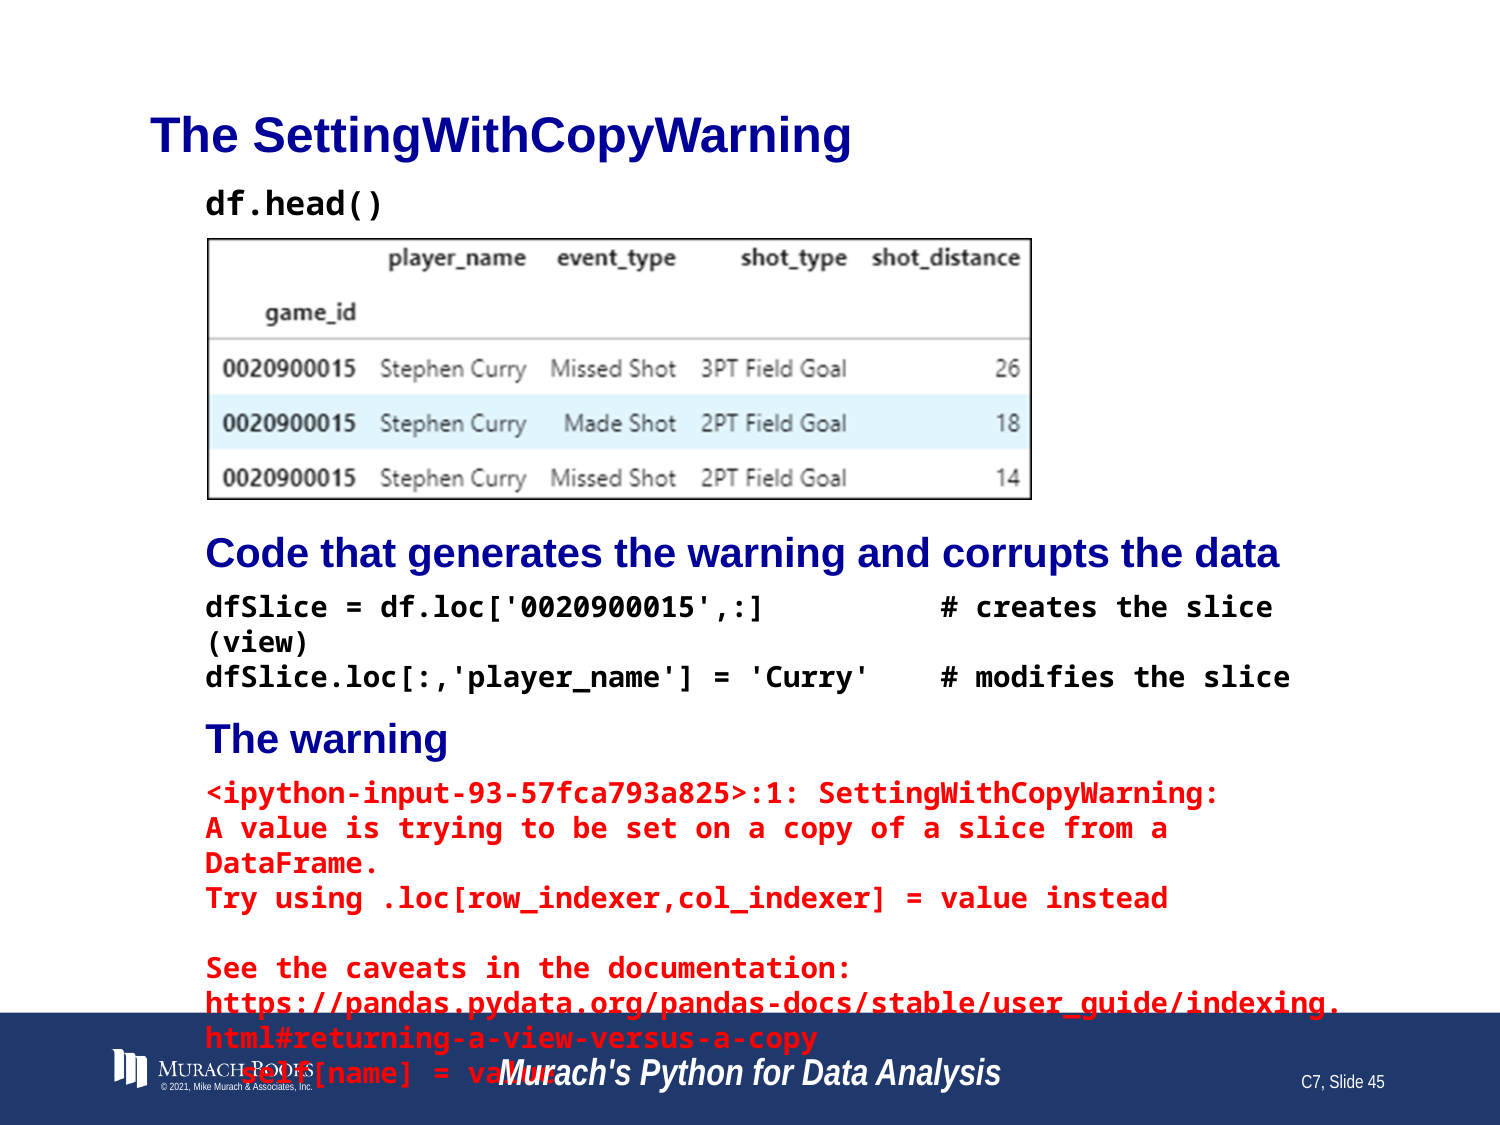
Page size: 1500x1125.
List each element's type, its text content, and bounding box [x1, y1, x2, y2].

list df.head() [133, 174, 1346, 463]
slide_number C7, Slide 45 [1087, 1025, 1400, 1100]
footer © 2021, Mike Murach & Associates, Inc. [12, 1025, 463, 1100]
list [206, 238, 1032, 501]
list Code that generates the warning and corrupts the data dfSlice = df.loc['0020900015',:] # creates the slice (view) dfSlice.loc[:,'player_name'] = 'Curry' # modifies the slice The warning <ipython-input-93-57fca793a825>:1: SettingWithCopyWarning: A value is trying to be set on a copy of a slice from a DataFrame. Try using .loc[row_indexer,col_indexer] = value instead See the caveats in the documentation: https://pandas.pydata.org/pandas-docs/stable/user_guide/indexing.html#returning-a-view-versus-a-copy self[name] = value [133, 517, 1375, 750]
slide_number Murach's Python for Data Analysis [463, 1025, 1050, 1100]
title The SettingWithCopyWarning [150, 102, 1350, 164]
